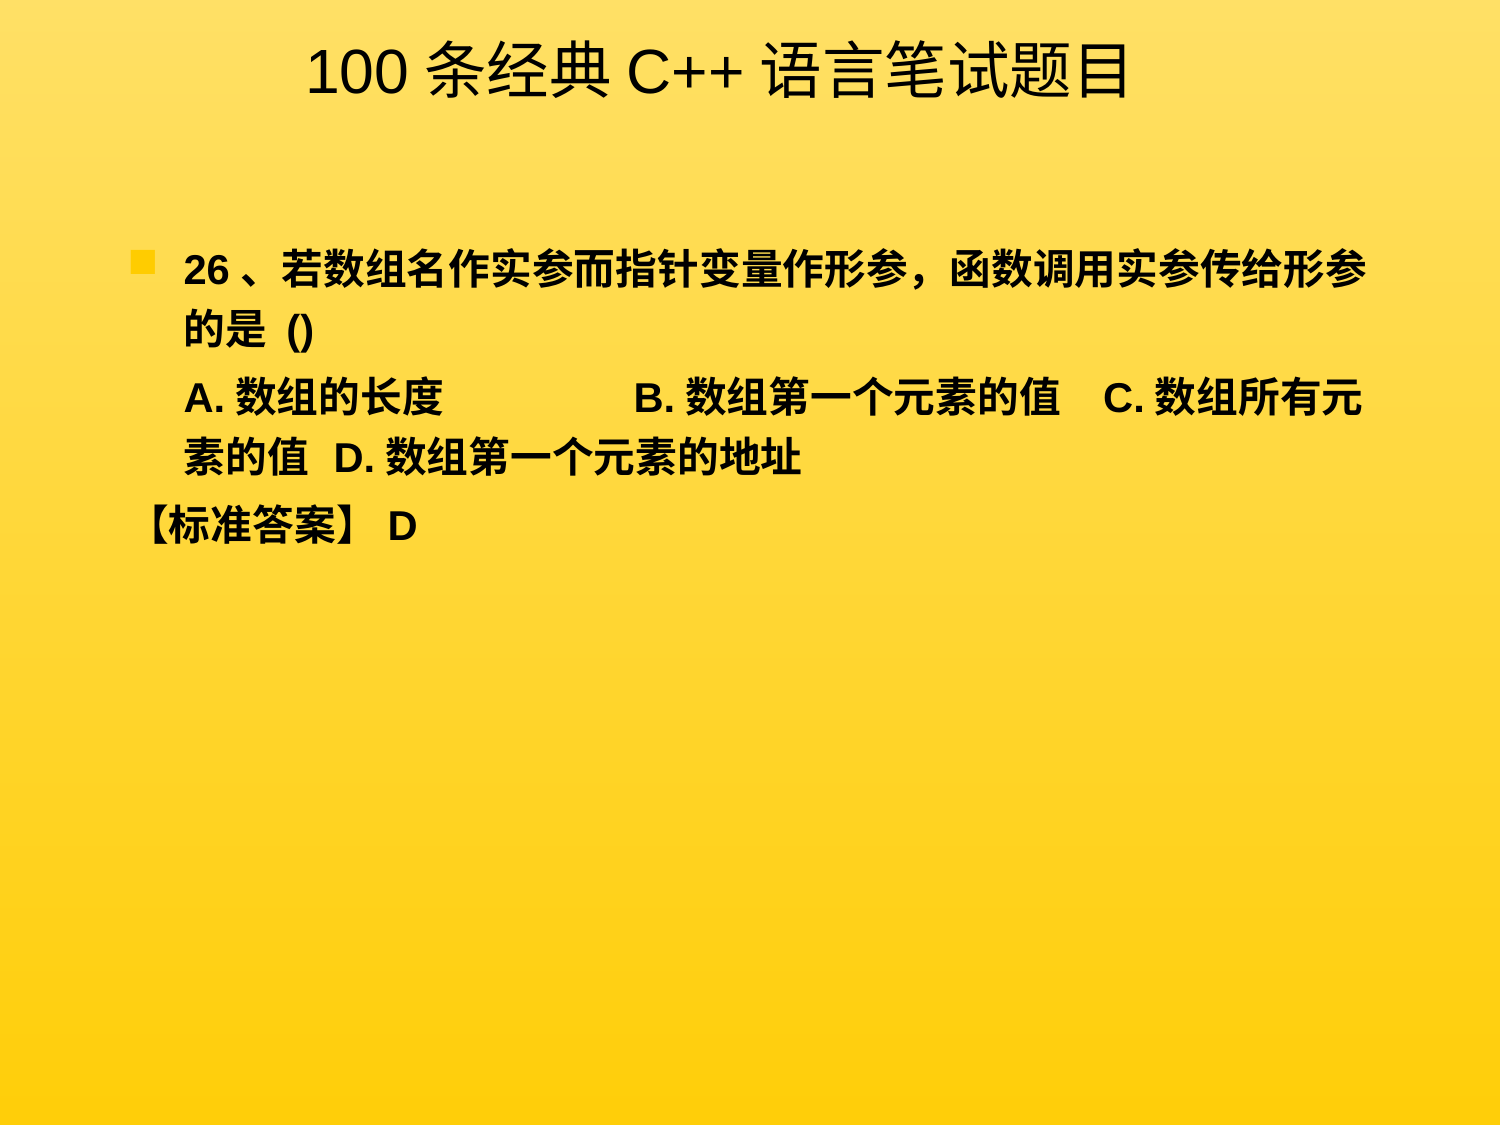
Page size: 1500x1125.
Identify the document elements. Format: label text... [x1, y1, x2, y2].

list 26、若数组名作实参而指针变量作形参，函数调用实参传给形参的是 () A.数组的长度 B.数组第一个元素的值 C.数组所有元素的值 D.数组第一个元素的地址 【标准答案】D [112, 224, 1388, 1000]
title 100条经典C++语言笔试题目 [24, 0, 1150, 138]
